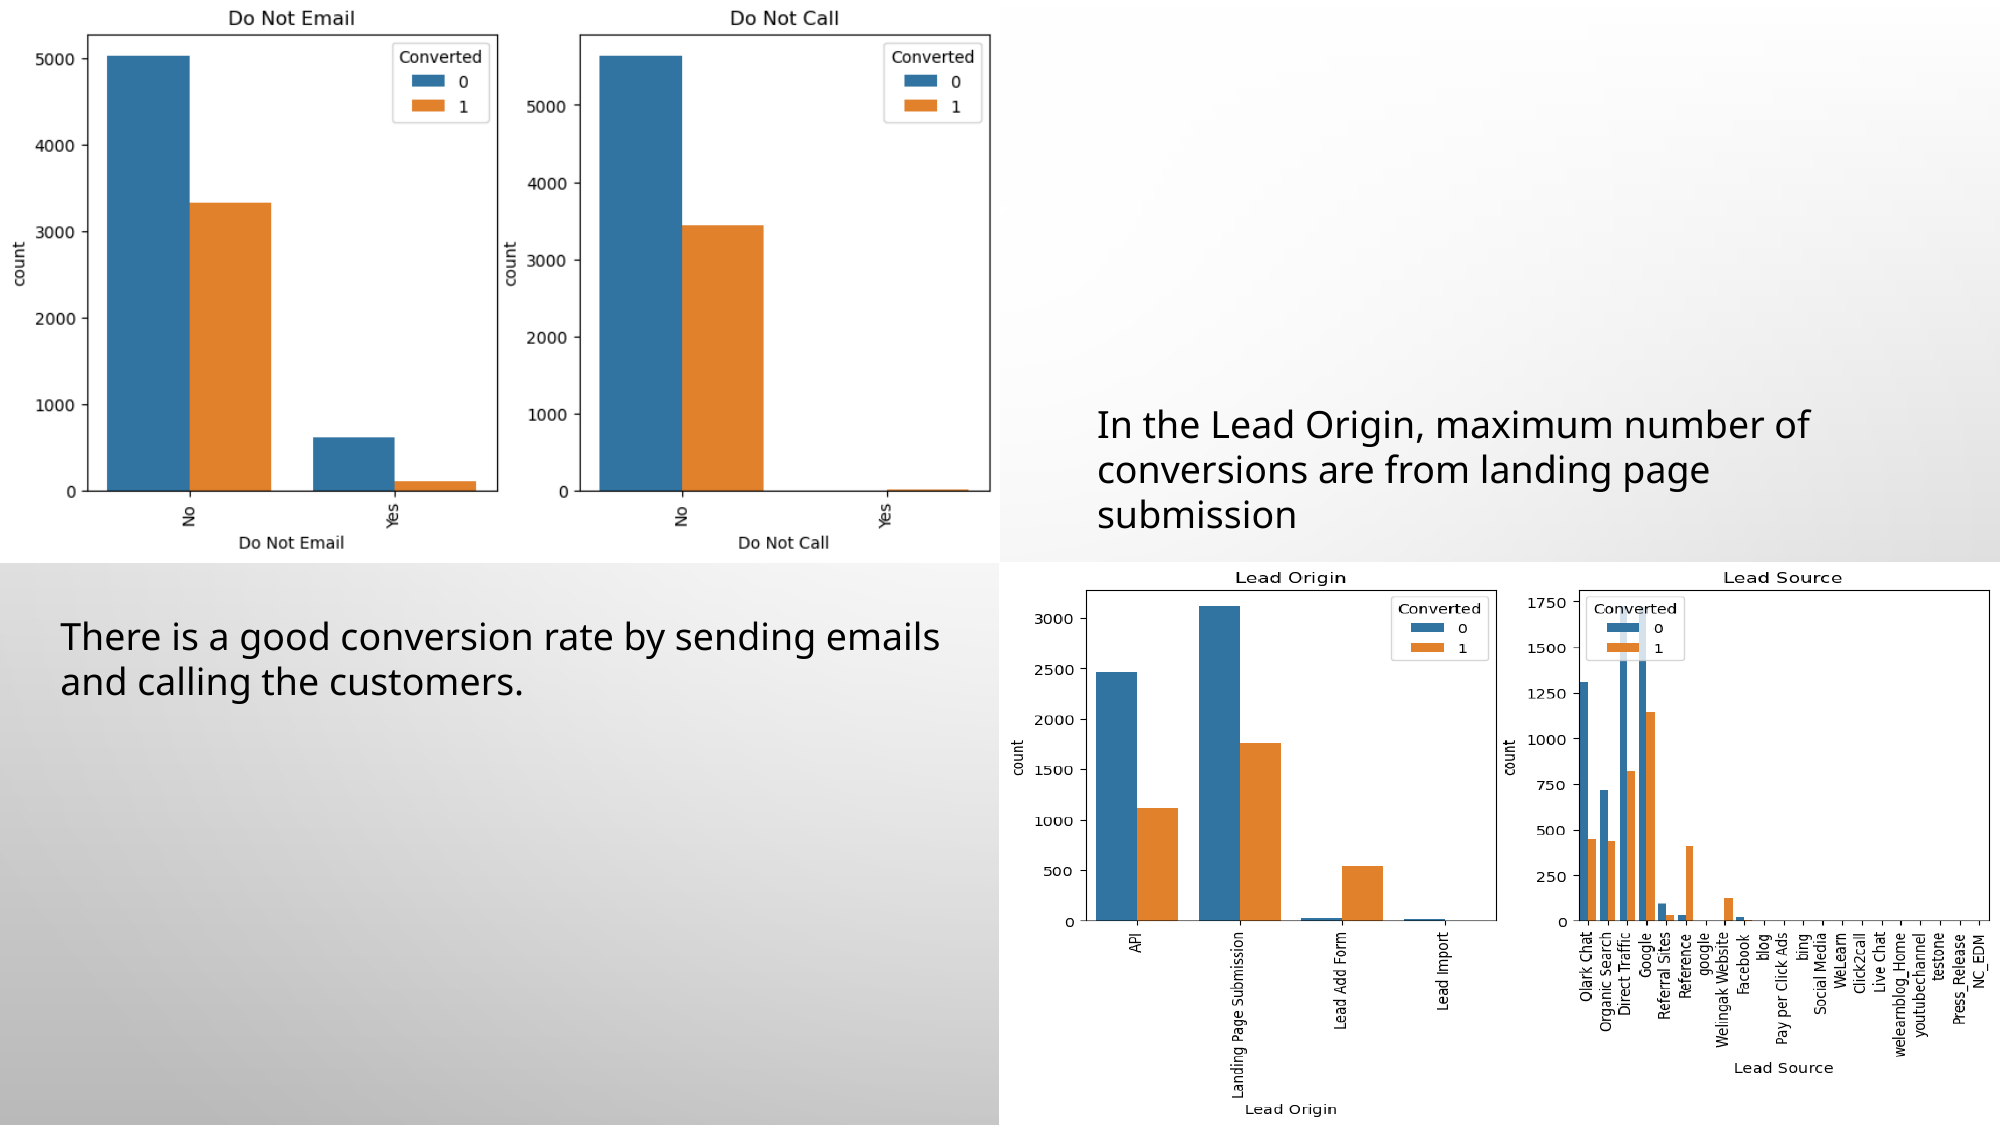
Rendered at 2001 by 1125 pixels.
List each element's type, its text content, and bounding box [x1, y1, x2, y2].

text_box There is a good conversion rate by sending emails and calling the customers. [45, 605, 964, 711]
text_box In the Lead Origin, maximum number of conversions are from landing page submission [1082, 394, 1918, 544]
picture [0, 0, 2000, 1125]
